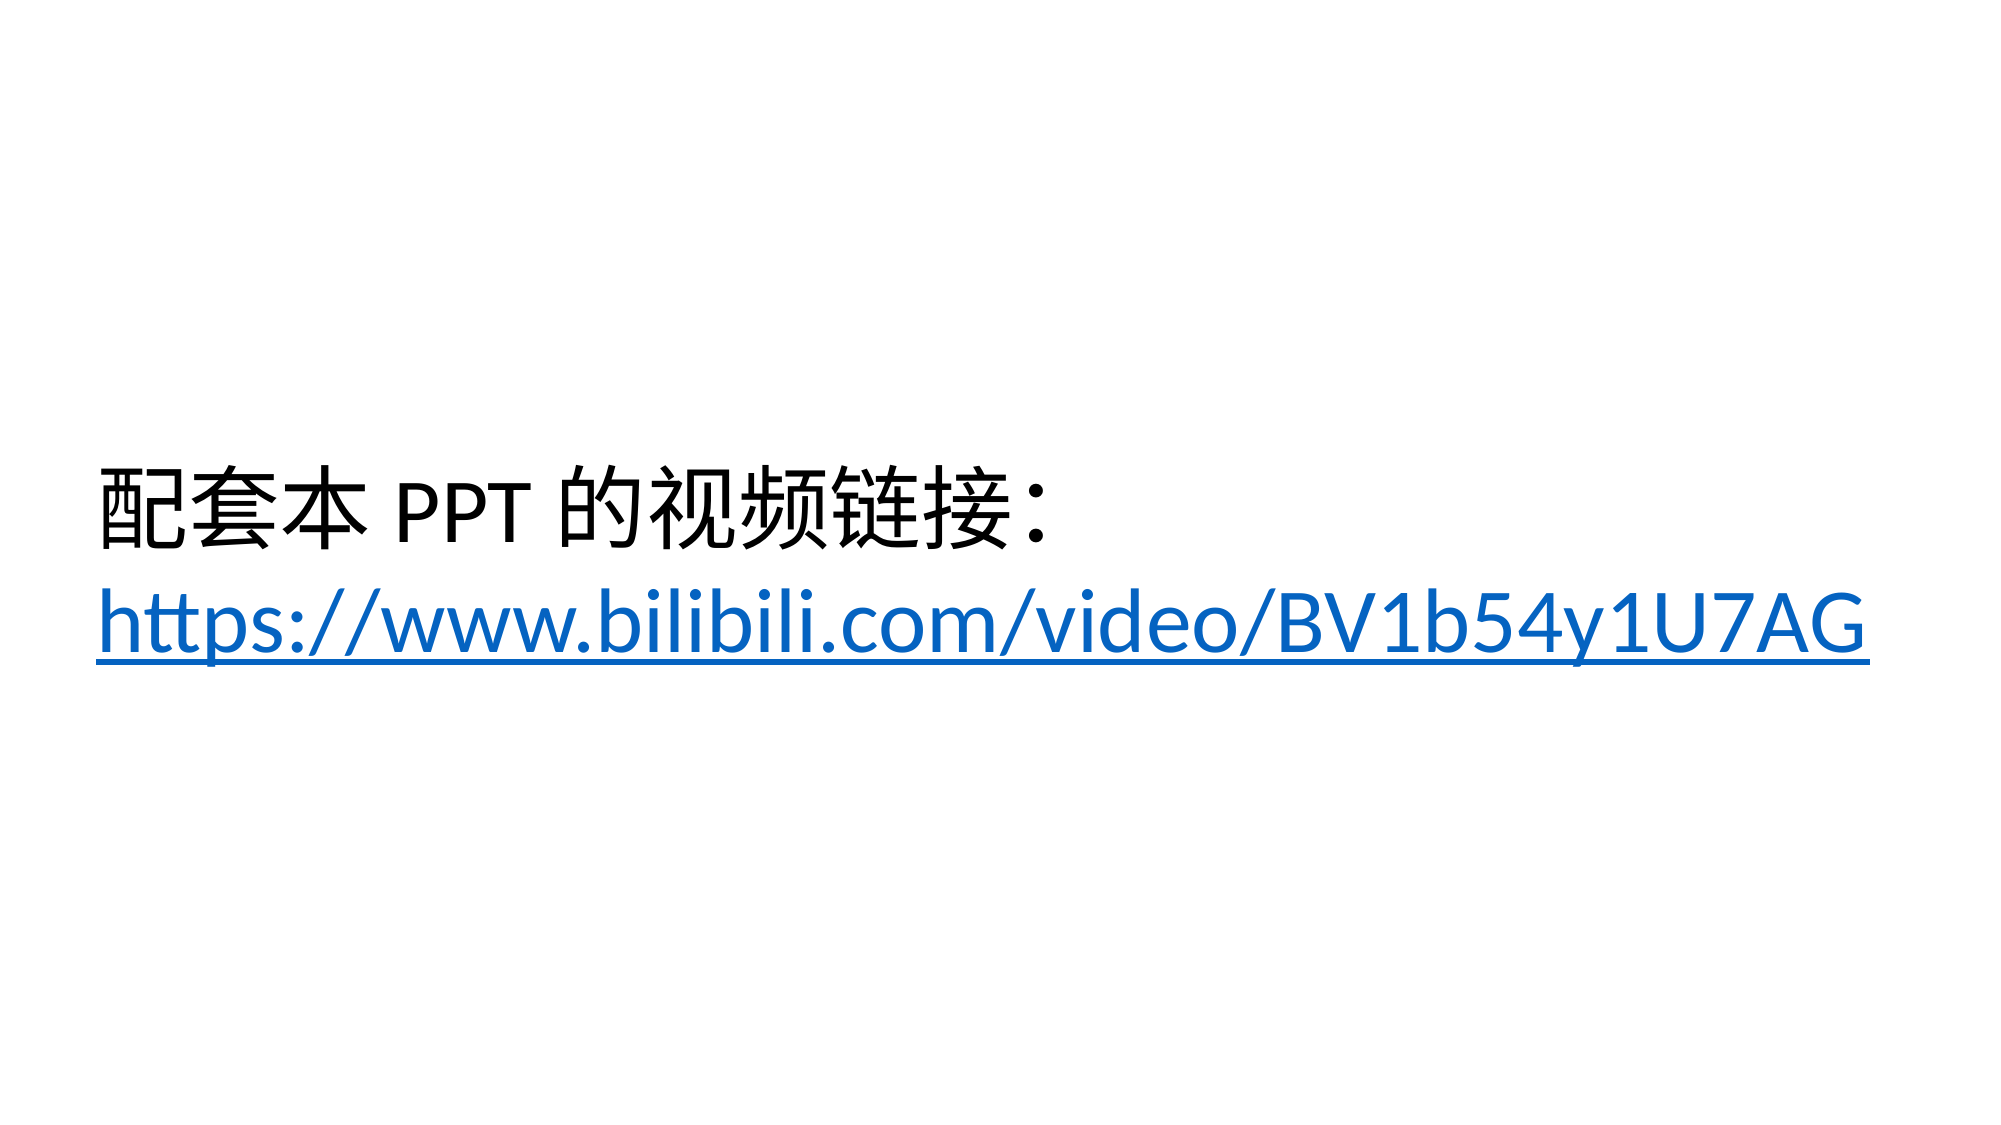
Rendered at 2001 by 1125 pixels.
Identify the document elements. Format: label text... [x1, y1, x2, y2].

text_box 配套本PPT的视频链接：https://www.bilibili.com/video/BV1b54y1U7AG [81, 443, 1919, 679]
